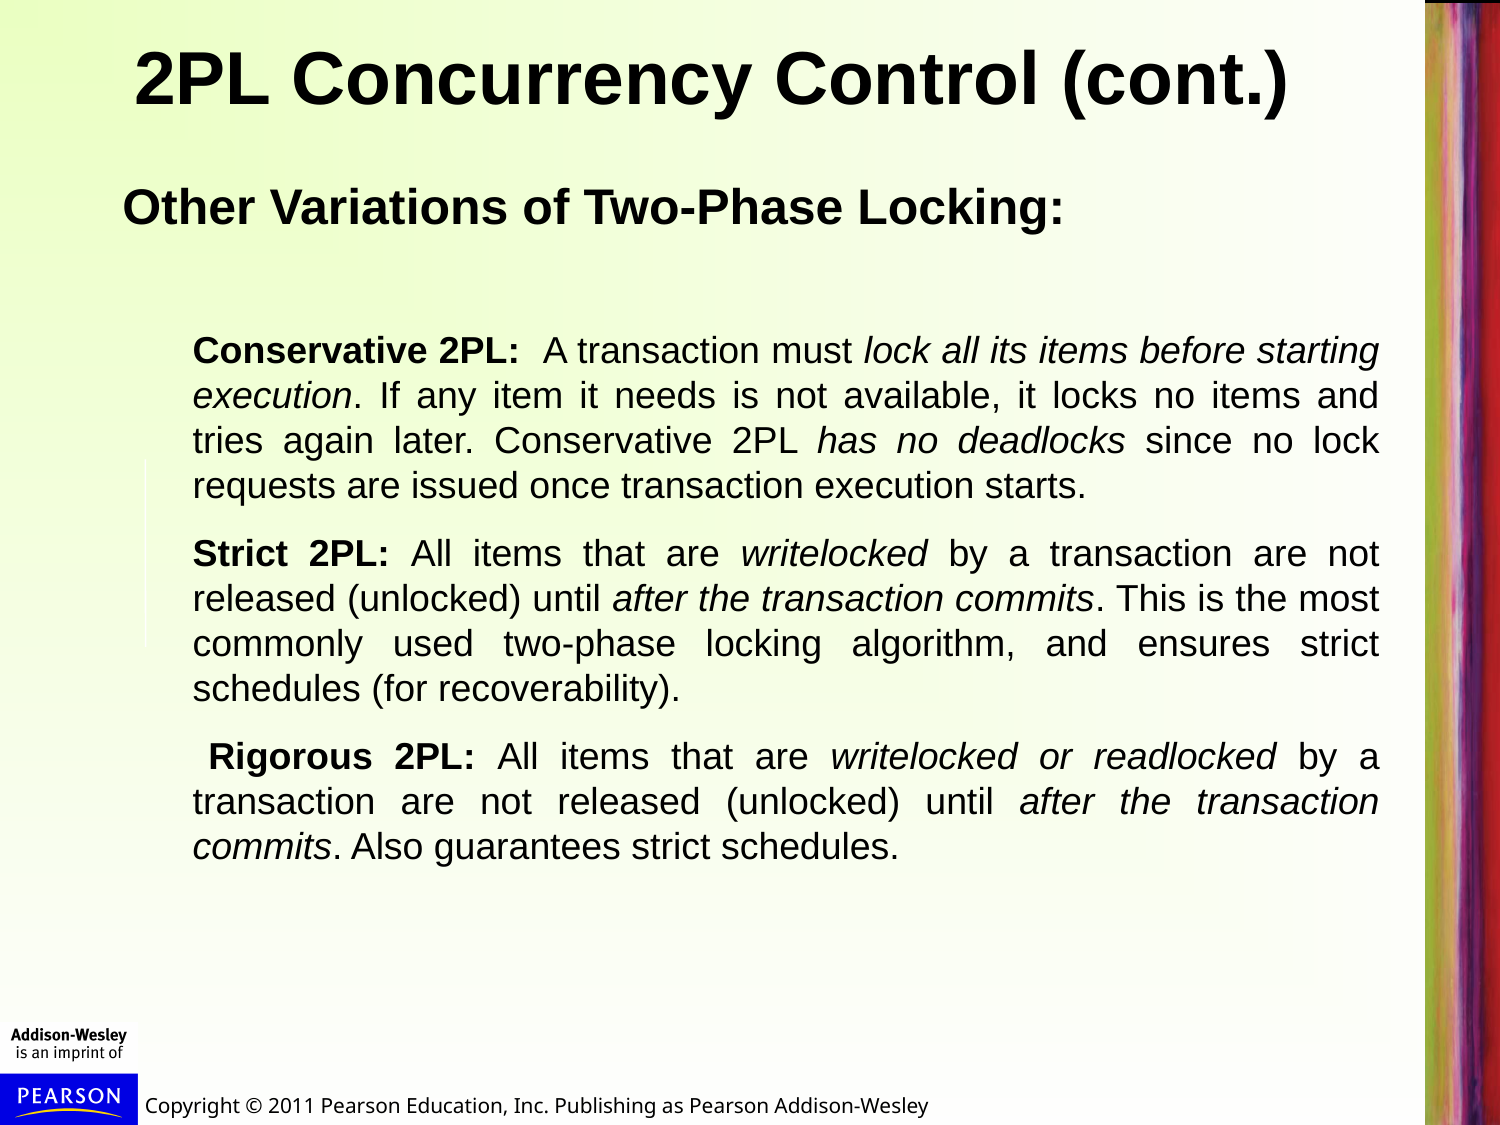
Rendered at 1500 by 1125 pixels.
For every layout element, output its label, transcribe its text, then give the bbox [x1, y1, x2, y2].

text_box Other Variations of Two-Phase Locking: Conservative 2PL: A transaction must lock all its items before starting execution. If any item it needs is not available, it locks no items and tries again later. Conservative 2PL has no deadlocks since no lock requests are issued once transaction execution starts. Strict 2PL: All items that are writelocked by a transaction are not released (unlocked) until after the transaction commits. This is the most commonly used two-phase locking algorithm, and ensures strict schedules (for recoverability). Rigorous 2PL: All items that are writelocked or readlocked by a transaction are not released (unlocked) until after the transaction commits. Also guarantees strict schedules. [112, 167, 1388, 922]
title 2PL Concurrency Control (cont.) [0, 0, 1426, 151]
picture [0, 0, 1500, 1125]
